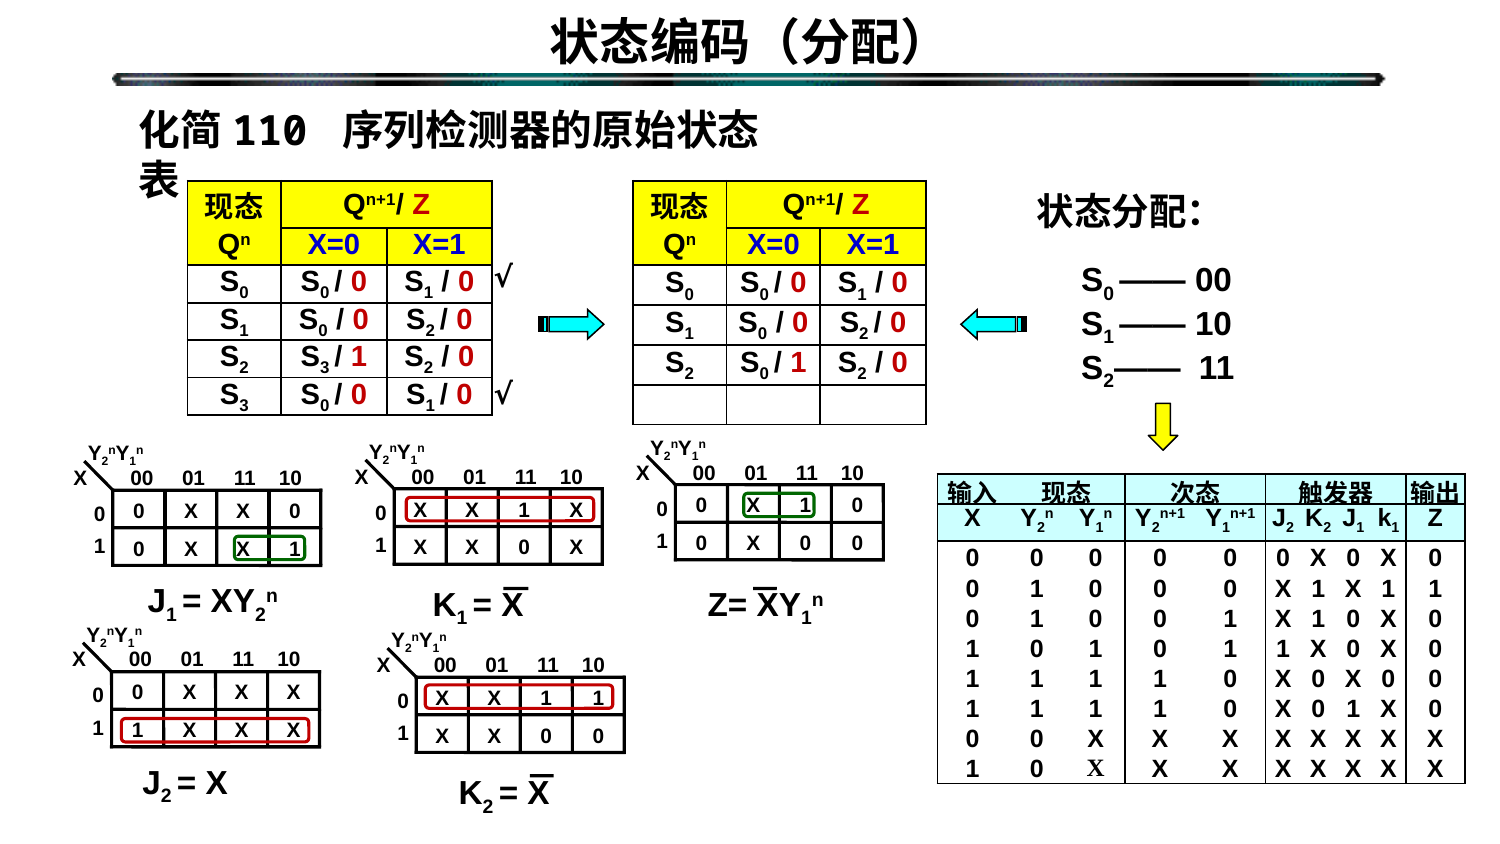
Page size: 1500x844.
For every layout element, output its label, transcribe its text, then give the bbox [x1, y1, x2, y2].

table_cell 0 [1407, 542, 1464, 574]
table_cell 0 [1407, 634, 1464, 664]
table_cell 1 [1126, 664, 1195, 694]
table_cell S2 / 0 [821, 346, 925, 384]
table_cell 1 [1008, 574, 1066, 604]
table_cell S0 / 0 [282, 304, 386, 339]
table_header 次态 [1126, 475, 1265, 503]
table_cell X [1266, 754, 1301, 768]
slide_number [1074, 768, 1388, 826]
table_cell 0 [1008, 724, 1066, 754]
table_cell 0 [1008, 634, 1066, 664]
table_cell 0 [938, 724, 1008, 754]
table_cell S0 / 0 [727, 306, 819, 344]
table_cell 0 [1407, 694, 1464, 724]
table_cell 0 [1195, 574, 1265, 604]
table_cell X [1066, 724, 1124, 754]
table_cell J2 [1266, 505, 1301, 540]
text_box [960, 309, 1016, 340]
table_cell S2 / 0 [821, 306, 925, 344]
table_cell Qn [634, 228, 726, 264]
table_cell S2 / 0 [388, 304, 491, 339]
table_cell 0 [938, 604, 1008, 634]
table_cell 0 [1301, 694, 1336, 724]
table_cell S1 / 0 [388, 266, 491, 302]
table_cell X [1301, 724, 1336, 754]
table_cell 1 [1336, 694, 1371, 724]
table_cell X [1336, 664, 1371, 694]
table_cell X=0 [727, 229, 819, 264]
table_cell 1 [1008, 694, 1066, 724]
text_box √ [478, 368, 550, 418]
table_cell S2 / 0 [388, 341, 491, 377]
table_cell 1 [1195, 604, 1265, 634]
table_cell X=1 [821, 229, 925, 264]
table_cell 0 [1195, 542, 1265, 574]
table_cell X [1266, 664, 1301, 694]
table_cell S2 [188, 341, 280, 377]
table_cell X [1195, 724, 1265, 754]
table_cell X [1266, 604, 1301, 634]
table_cell X [1301, 634, 1336, 664]
table_header 输出 [1407, 475, 1464, 503]
table_cell Y1n+1 [1195, 505, 1265, 540]
table_cell S0 [188, 266, 280, 302]
table_cell X [1266, 574, 1301, 604]
table_cell 0 [1126, 574, 1195, 604]
table_cell 1 [938, 634, 1008, 664]
table_cell 0 [1008, 542, 1066, 574]
picture [112, 73, 1388, 86]
table_cell 0 [1336, 634, 1371, 664]
text_box [549, 309, 604, 339]
table_cell 1 [1066, 634, 1124, 664]
table_cell X [1195, 754, 1265, 768]
table_cell X [1407, 724, 1464, 754]
table_cell X [1371, 754, 1405, 783]
table_cell 0 [1336, 604, 1371, 634]
title 状态编码（分配） [112, 13, 1388, 68]
table_cell X [1266, 694, 1301, 724]
text_box [543, 316, 548, 332]
table_cell Qn [188, 228, 280, 264]
table_cell Y2n [1008, 505, 1066, 540]
table_cell X [1371, 634, 1405, 664]
table_cell X [1371, 604, 1405, 634]
table_cell 1 [1407, 574, 1464, 604]
table_cell 0 [1336, 542, 1371, 574]
table_cell 0 [1407, 604, 1464, 634]
table_cell 1 [938, 664, 1008, 694]
table_cell S0 / 0 [282, 378, 386, 414]
table_cell Z [1407, 505, 1464, 540]
table_cell S1 / 0 [388, 378, 478, 414]
table_cell X [1301, 542, 1336, 574]
table_cell 0 [1195, 694, 1265, 724]
table_cell 0 [1407, 664, 1464, 694]
table_cell K2 [1301, 505, 1336, 540]
text_box [1017, 317, 1022, 332]
table_cell X [1126, 724, 1195, 754]
table_cell 1 [1195, 634, 1265, 664]
table_cell S1 [188, 304, 280, 339]
text_box √ [478, 251, 561, 301]
table_cell 0 [1126, 542, 1195, 574]
table_cell S0 / 1 [727, 346, 819, 384]
table_cell 1 [1066, 694, 1124, 724]
table_cell S2 [634, 346, 726, 384]
table_cell 0 [1126, 604, 1195, 634]
table_header 现态 [188, 212, 280, 228]
table_cell 1 [1066, 664, 1124, 694]
table_cell S3 [188, 378, 280, 414]
table_cell X [1371, 724, 1405, 754]
text_box 化简110 序列检测器的原始状态表 [123, 96, 798, 212]
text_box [56, 426, 884, 820]
table_cell 1 [1301, 574, 1336, 604]
table_cell 0 [1066, 542, 1124, 574]
table_cell [821, 386, 925, 424]
text_box [1148, 403, 1178, 451]
text_box [538, 316, 542, 332]
table_header 输入 [938, 475, 1008, 503]
table_header 触发器 [1266, 475, 1405, 503]
table_cell [634, 386, 726, 424]
table_cell Y2n+1 [1126, 505, 1195, 540]
table_cell 0 [1126, 634, 1195, 664]
table_cell X [1266, 724, 1301, 754]
table_cell 1 [1008, 604, 1066, 634]
table_cell 1 [1301, 604, 1336, 634]
table_header Qn+1/ Z [282, 212, 491, 227]
table_cell 1 [938, 694, 1008, 724]
text_box 状态分配： [1022, 180, 1254, 241]
table_cell 0 [1371, 664, 1405, 694]
table_cell 1 [1126, 694, 1195, 724]
table_cell J1 [1336, 505, 1371, 540]
table_cell S1 [634, 306, 726, 344]
table_cell S0 / 0 [727, 266, 819, 304]
table_cell X [1126, 754, 1195, 768]
table_cell S1 / 0 [821, 266, 925, 304]
table_cell 1 [1266, 634, 1301, 664]
table_cell 0 [1008, 754, 1066, 783]
table_cell 0 [1266, 542, 1301, 574]
table_cell 0 [1195, 664, 1265, 694]
text_box S0 —— 00 S1 —— 10 S2—— 11 [1066, 262, 1289, 393]
table_cell X [1066, 754, 1124, 783]
table_cell 1 [1008, 664, 1066, 694]
table_header 现态 [634, 212, 726, 228]
table_header Qn+1/ Z [727, 182, 925, 227]
table_cell X [1407, 754, 1464, 783]
table_cell S3 / 1 [282, 341, 386, 377]
table_cell Y1n [1066, 505, 1124, 540]
table_cell [727, 386, 819, 424]
table_cell X [1371, 542, 1405, 574]
table_cell X [938, 505, 1008, 540]
table_cell S0 / 0 [282, 266, 386, 302]
table_cell X=1 [388, 229, 491, 264]
table_cell X=0 [282, 229, 386, 264]
table_cell k1 [1371, 505, 1405, 540]
table_cell X [1301, 754, 1336, 768]
table_cell 1 [938, 754, 1008, 783]
table_cell 0 [1301, 664, 1336, 694]
table_cell S0 [634, 266, 726, 304]
table_cell 1 [1371, 574, 1405, 604]
table_header 现态 [1008, 475, 1124, 503]
table_cell X [1371, 694, 1405, 724]
table_cell 0 [1066, 604, 1124, 634]
table_cell X [1336, 754, 1371, 768]
table_cell X [1336, 574, 1371, 604]
table_cell 0 [1066, 574, 1124, 604]
table_cell 0 [938, 542, 1008, 574]
table_cell X [1336, 724, 1371, 754]
table_cell 0 [938, 574, 1008, 604]
